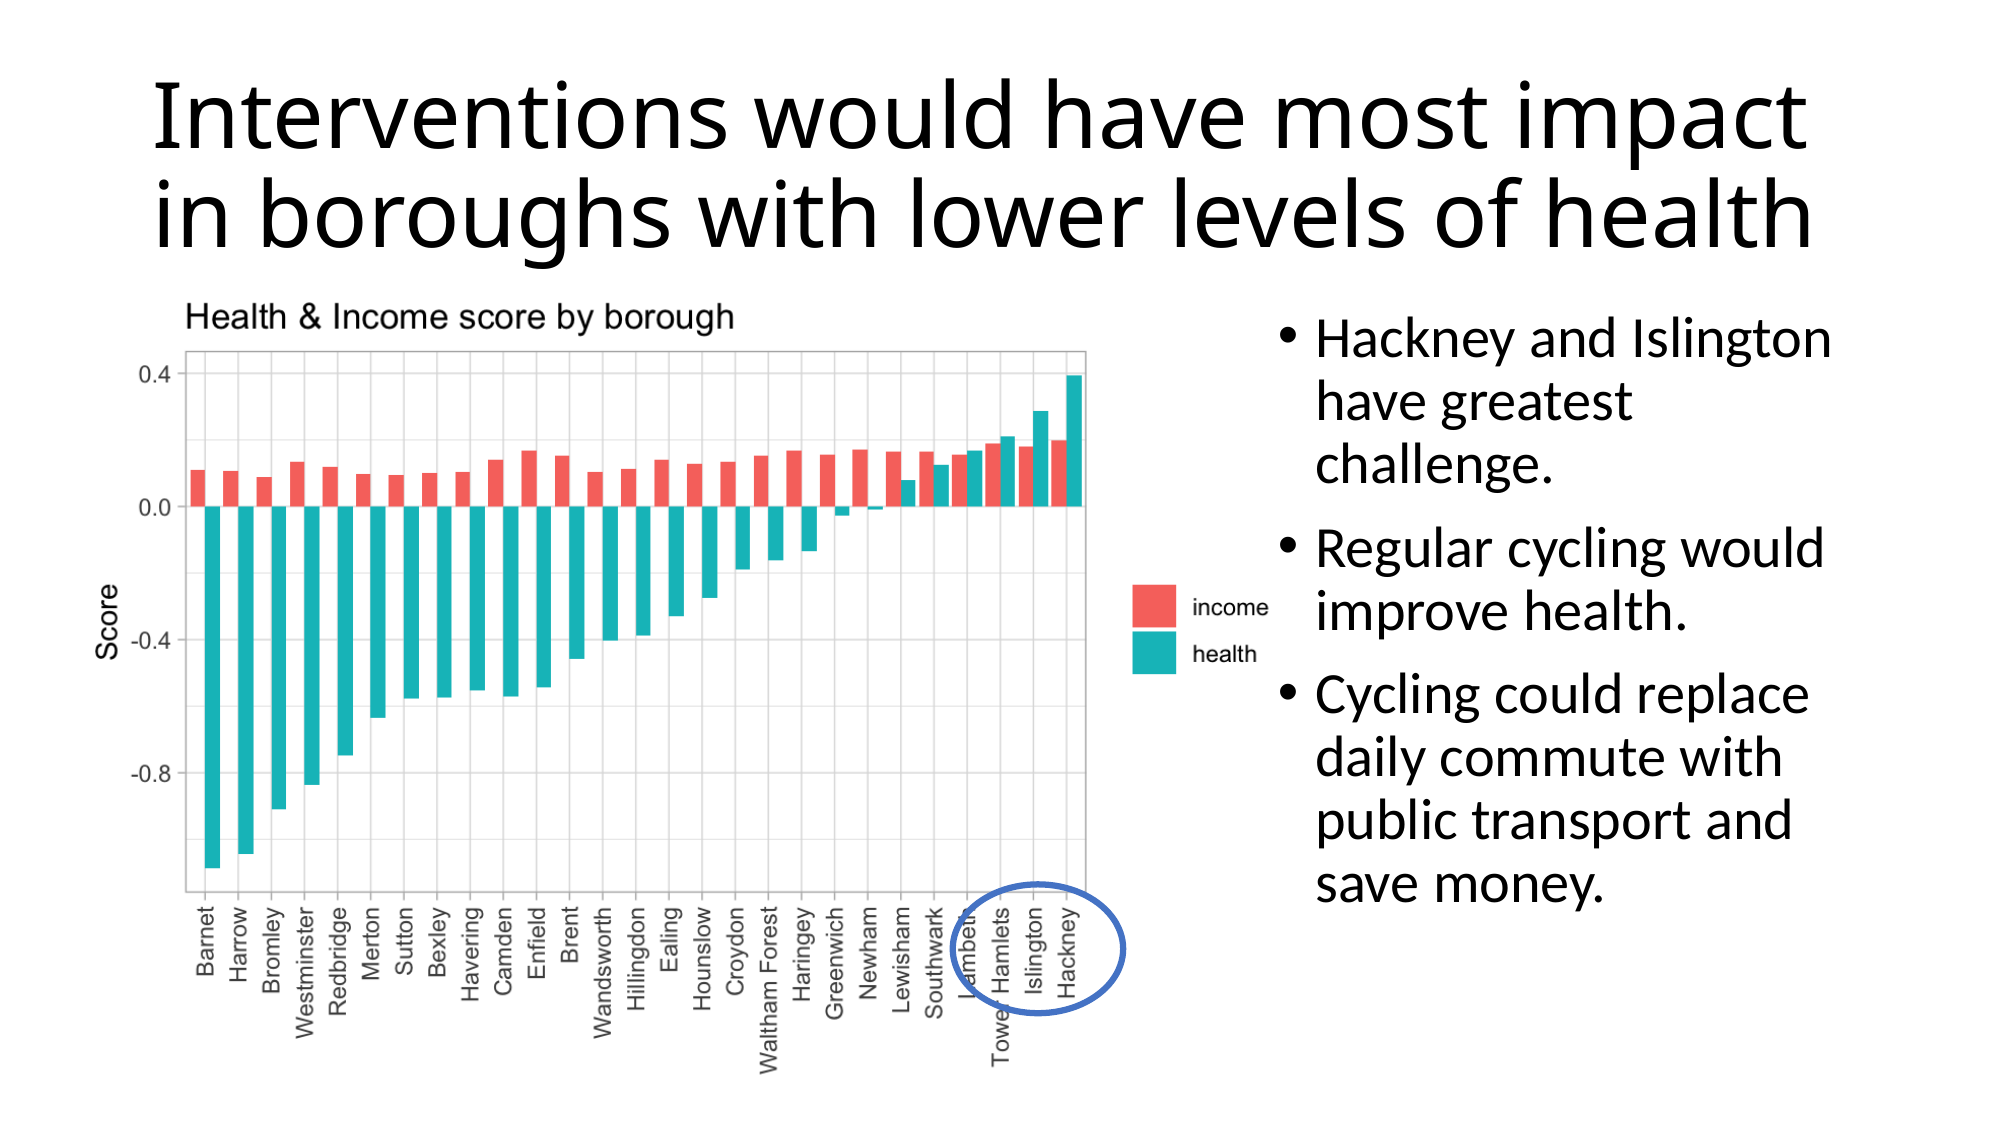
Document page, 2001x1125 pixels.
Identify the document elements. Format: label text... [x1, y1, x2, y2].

title Interventions would have most impact in boroughs with lower levels of health [137, 59, 1863, 278]
list Hackney and Islington have greatest challenge. Regular cycling would improve health. Cycling could replace daily commute with public transport and save money. [1300, 299, 1863, 1014]
picture [81, 288, 1300, 1103]
